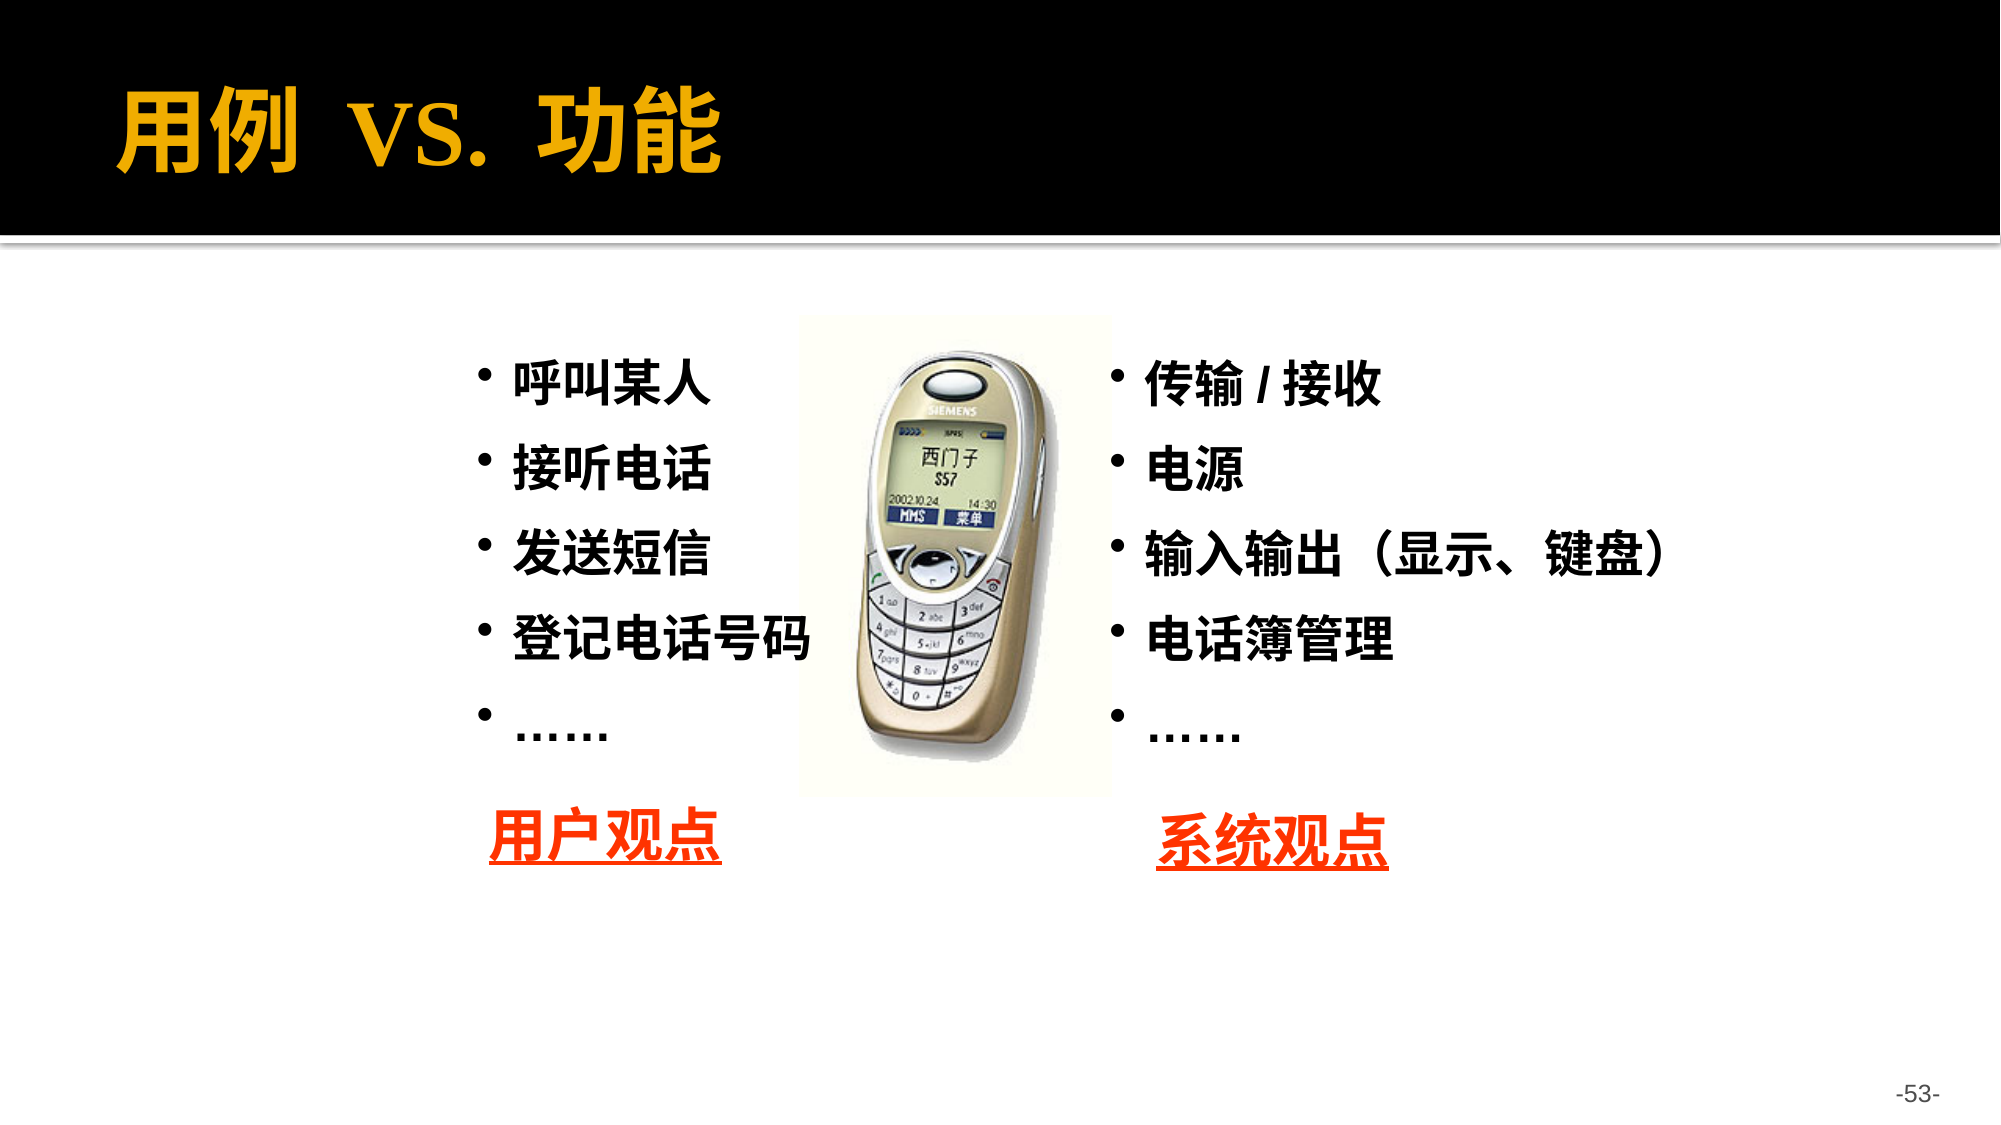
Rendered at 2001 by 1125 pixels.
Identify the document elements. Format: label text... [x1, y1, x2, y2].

text_box 呼叫某人 接听电话 发送短信 登记电话号码 …… [461, 343, 793, 759]
text_box 系统观点 [1141, 796, 1426, 882]
title 用例 VS. 功能 [99, 25, 1900, 231]
picture [799, 315, 1112, 797]
text_box 用户观点 [473, 790, 758, 876]
slide_number -53- [1794, 1062, 1955, 1108]
text_box 传输/接收 电源 输入输出（显示、键盘） 电话簿管理 …… [1116, 344, 1721, 760]
